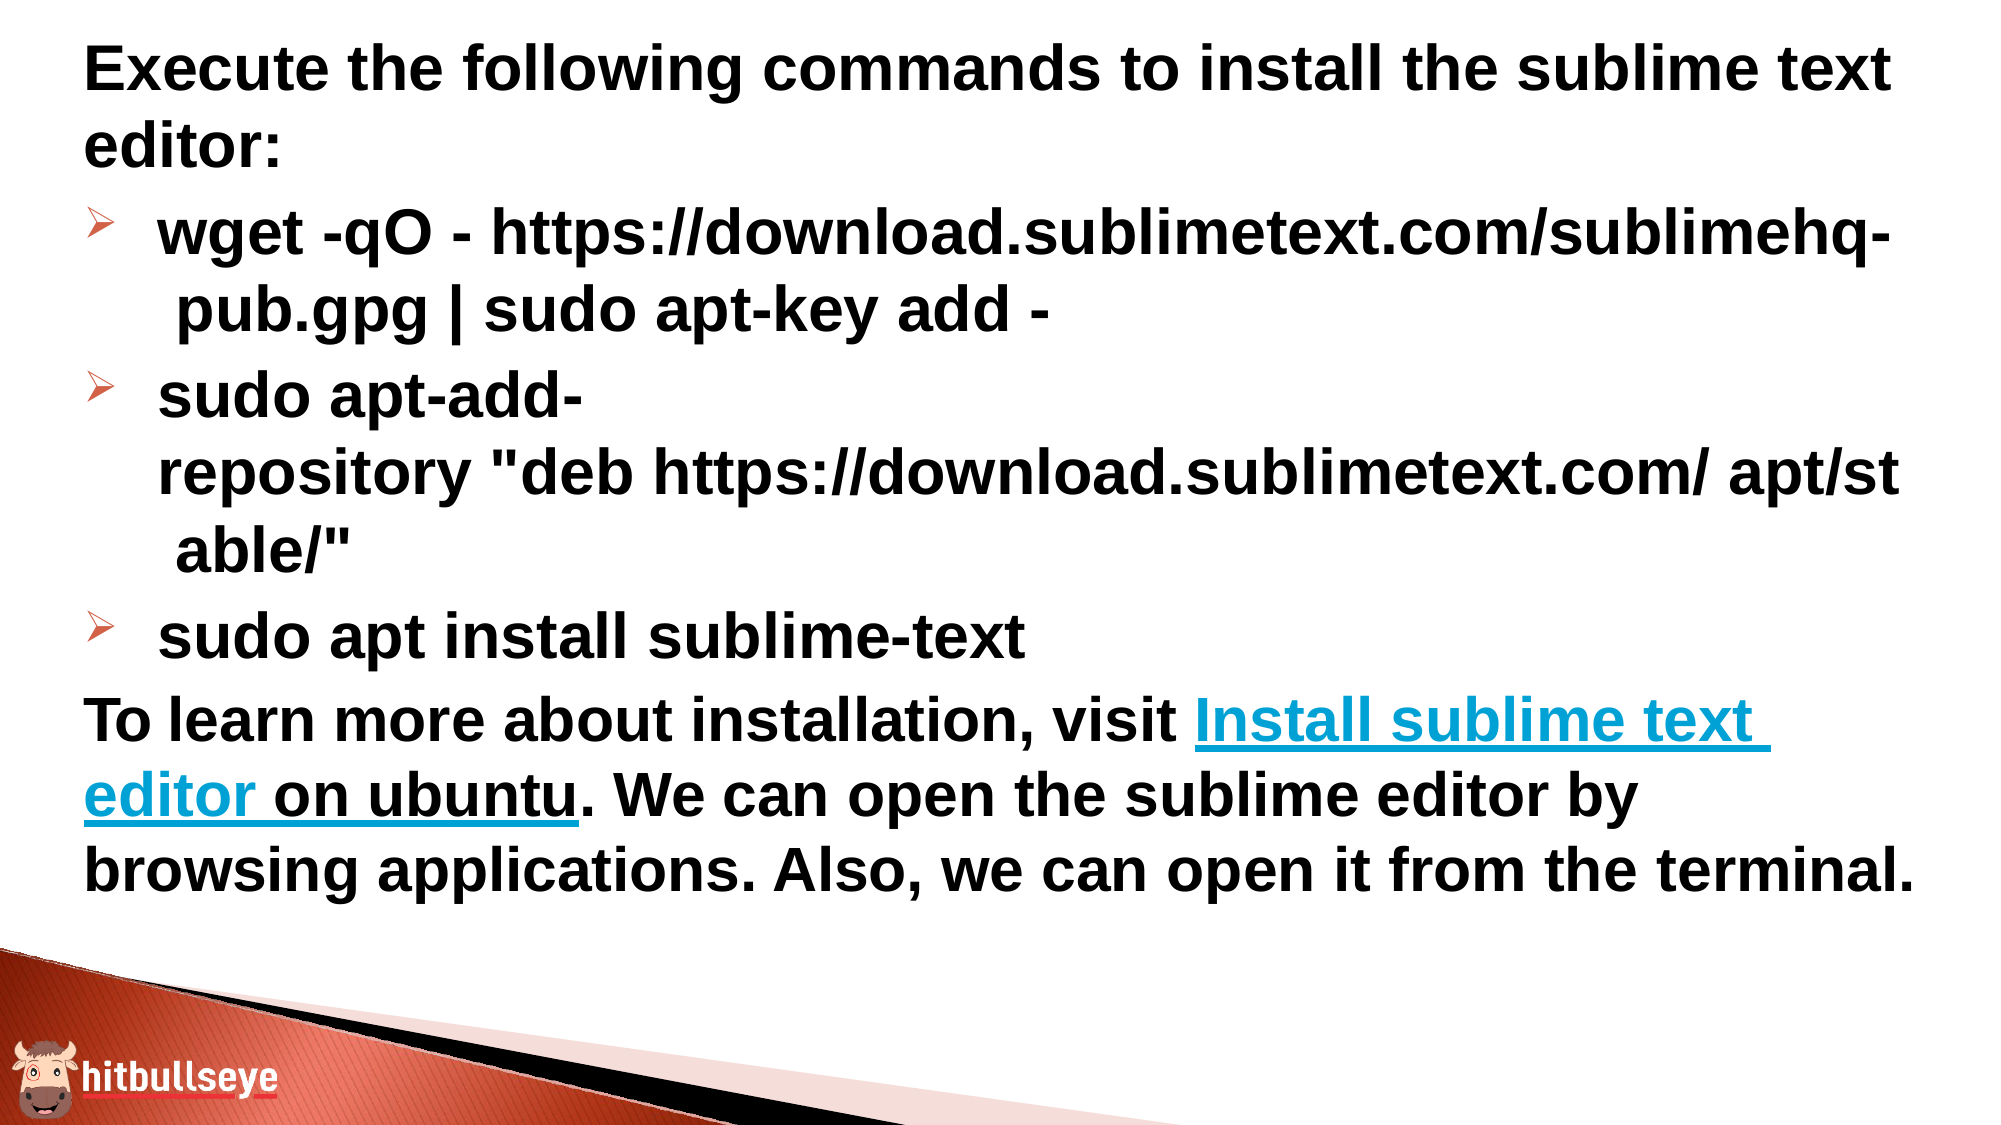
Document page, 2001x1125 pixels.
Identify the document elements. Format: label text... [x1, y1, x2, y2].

title Execute the following commands to install the sublime text editor: [81, 23, 1919, 187]
picture [0, 948, 743, 1125]
list wget -qO - https://download.sublimetext.com/sublimehq- pub.gpg | sudo apt-key add - sudo apt-add- repository "deb https://download.sublimetext.com/ apt/st able/" sudo apt install sublime-text To learn more about installation, visit Install sublime text editor on ubuntu. We can open the sublime editor by browsing applications. Also, we can open it from the terminal. [74, 187, 1926, 905]
